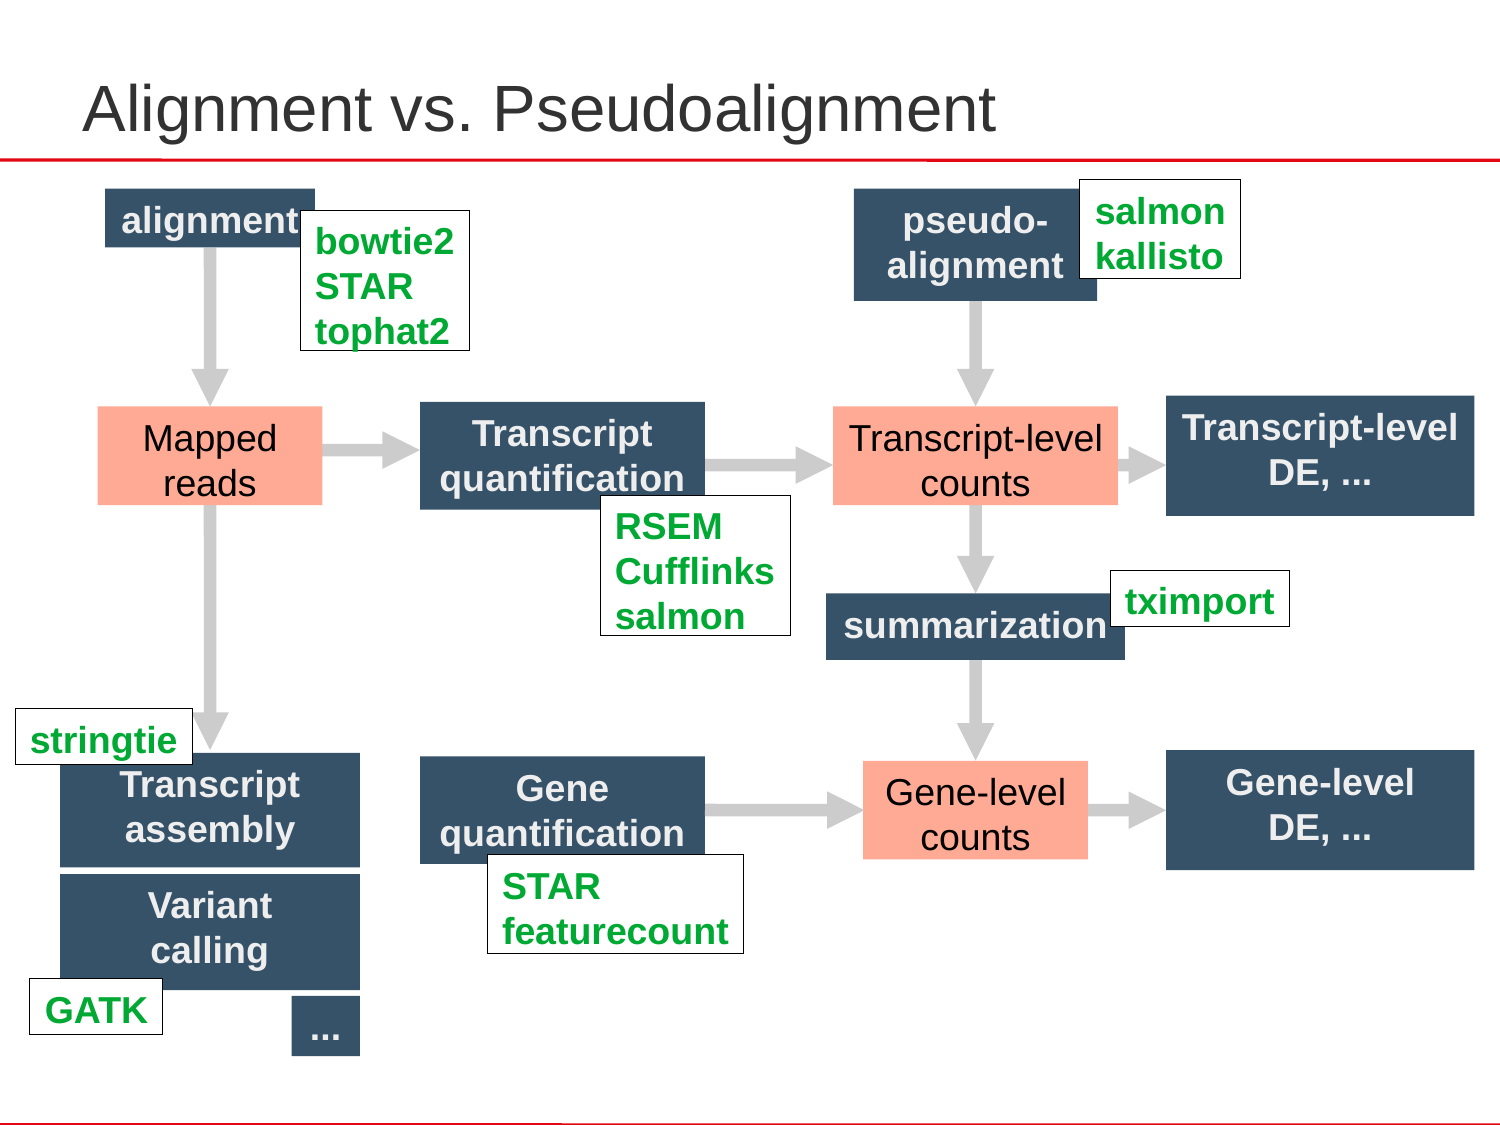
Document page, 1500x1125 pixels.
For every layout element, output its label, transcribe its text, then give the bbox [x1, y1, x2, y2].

text_box alignment [105, 188, 315, 248]
text_box [323, 443, 420, 457]
text_box [1118, 458, 1166, 472]
text_box Transcript quantification [420, 401, 705, 510]
text_box Gene-level DE, ... [1166, 750, 1475, 871]
text_box [203, 248, 217, 407]
text_box [705, 458, 833, 472]
text_box [969, 506, 982, 593]
text_box stringtie [15, 708, 193, 765]
text_box Variant calling [60, 874, 360, 991]
text_box pseudo-alignment [853, 188, 1098, 301]
text_box GATK [29, 978, 163, 1035]
text_box [969, 301, 982, 406]
text_box Alignment vs. Pseudoalignment [82, 66, 1411, 145]
text_box [969, 660, 982, 760]
text_box Mapped reads [97, 406, 323, 506]
text_box tximport [1110, 570, 1290, 627]
text_box [203, 506, 217, 751]
text_box Transcript-level DE, ... [1166, 395, 1475, 516]
text_box STAR featurecount [487, 854, 744, 954]
text_box Gene quantification [420, 756, 705, 864]
text_box RSEM Cufflinks salmon [600, 495, 791, 636]
text_box summarization [826, 593, 1125, 660]
text_box salmon kallisto [1079, 179, 1241, 279]
text_box Transcript-level counts [833, 406, 1118, 506]
text_box ... [291, 995, 360, 1057]
text_box Gene-level counts [863, 760, 1088, 860]
text_box [704, 803, 865, 817]
text_box [1088, 804, 1166, 817]
text_box Transcript assembly [60, 752, 360, 868]
text_box bowtie2 STAR tophat2 [300, 210, 470, 351]
